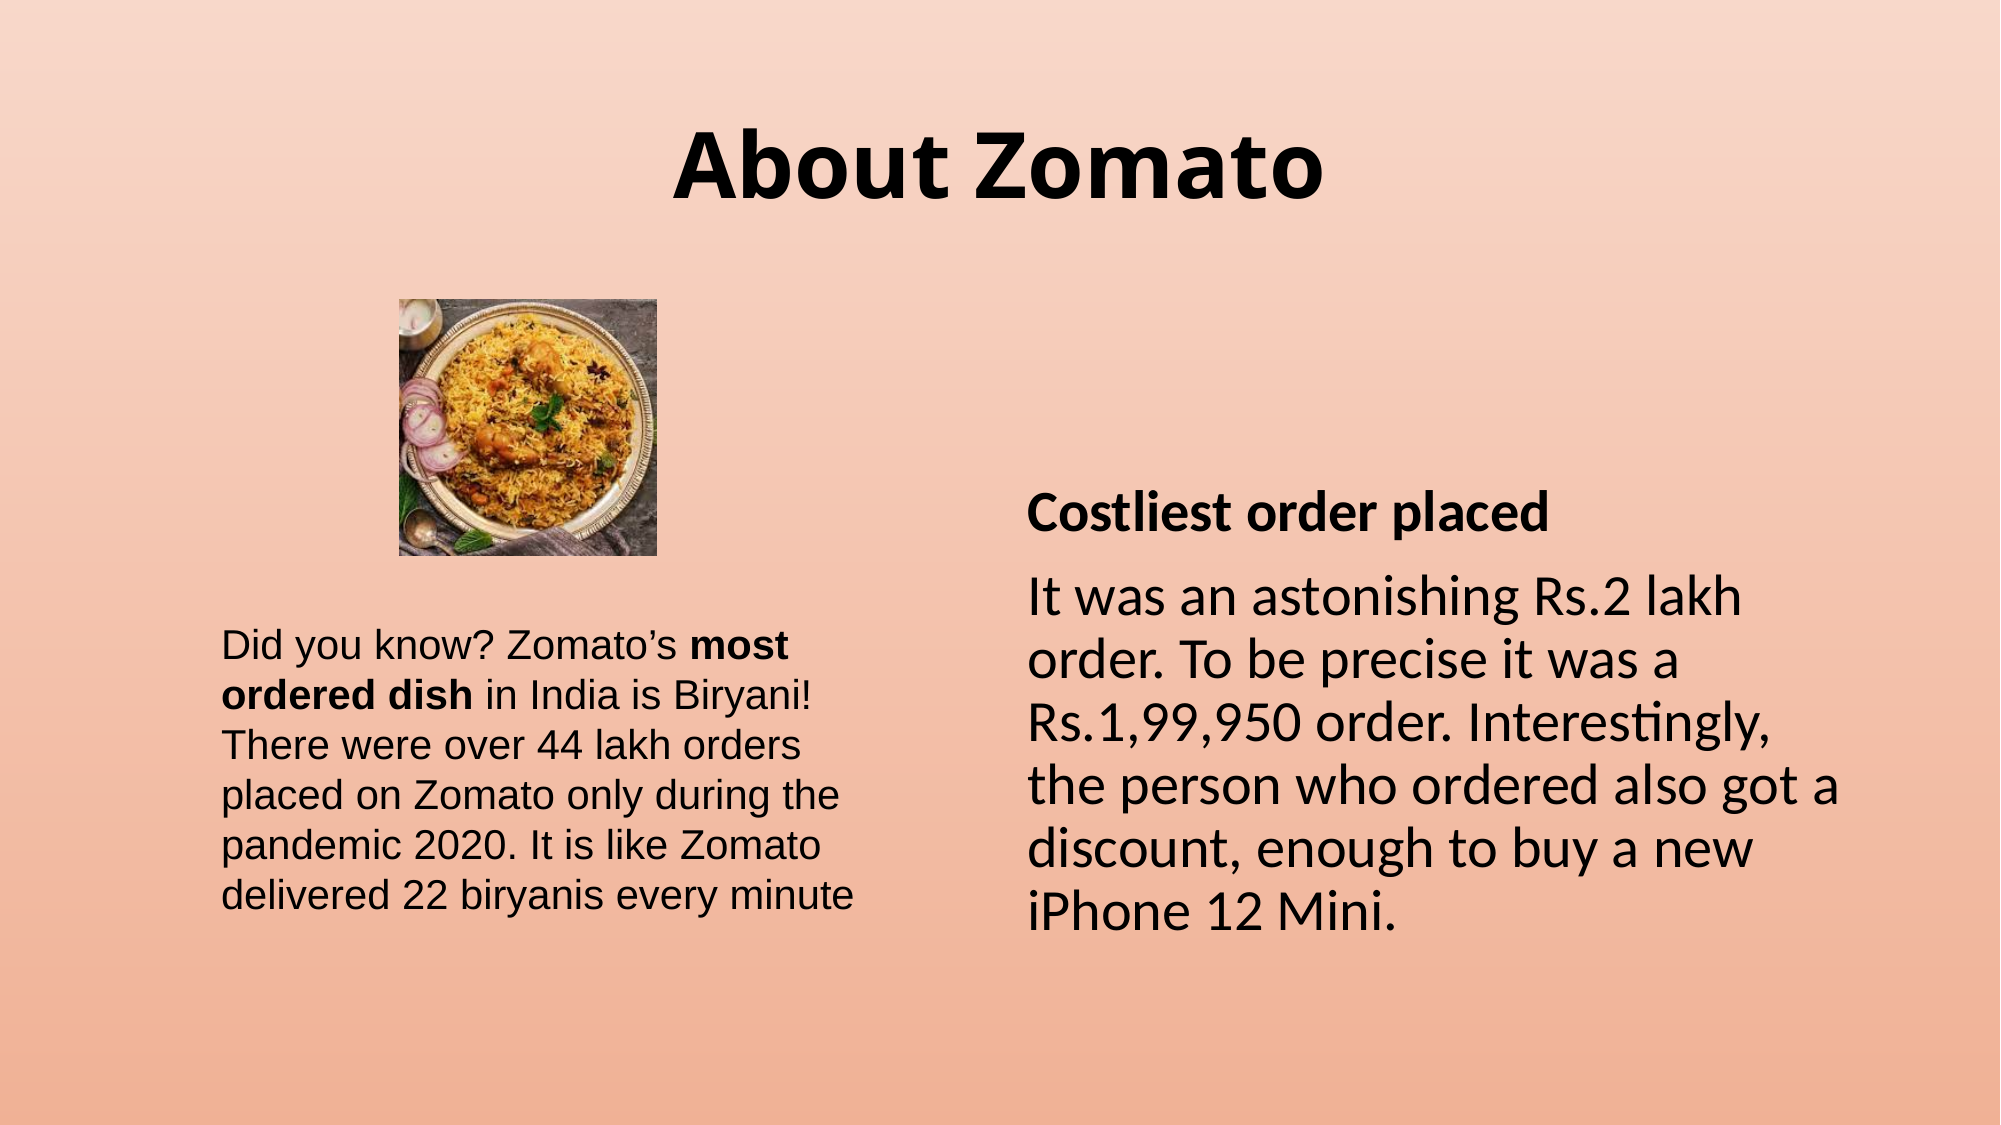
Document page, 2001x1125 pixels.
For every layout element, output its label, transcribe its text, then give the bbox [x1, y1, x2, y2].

title About Zomato [137, 59, 1863, 278]
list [399, 299, 657, 556]
text_box Did you know? Zomato’s most ordered dish in India is Biryani! There were over 44 lakh orders placed on Zomato only during the pandemic 2020. It is like Zomato delivered 22 biryanis every minute [206, 610, 890, 925]
list Costliest order placed It was an astonishing Rs.2 lakh order. To be precise it was a Rs.1,99,950 order. Interestingly, the person who ordered also got a discount, enough to buy a new iPhone 12 Mini. [1012, 299, 1863, 1014]
